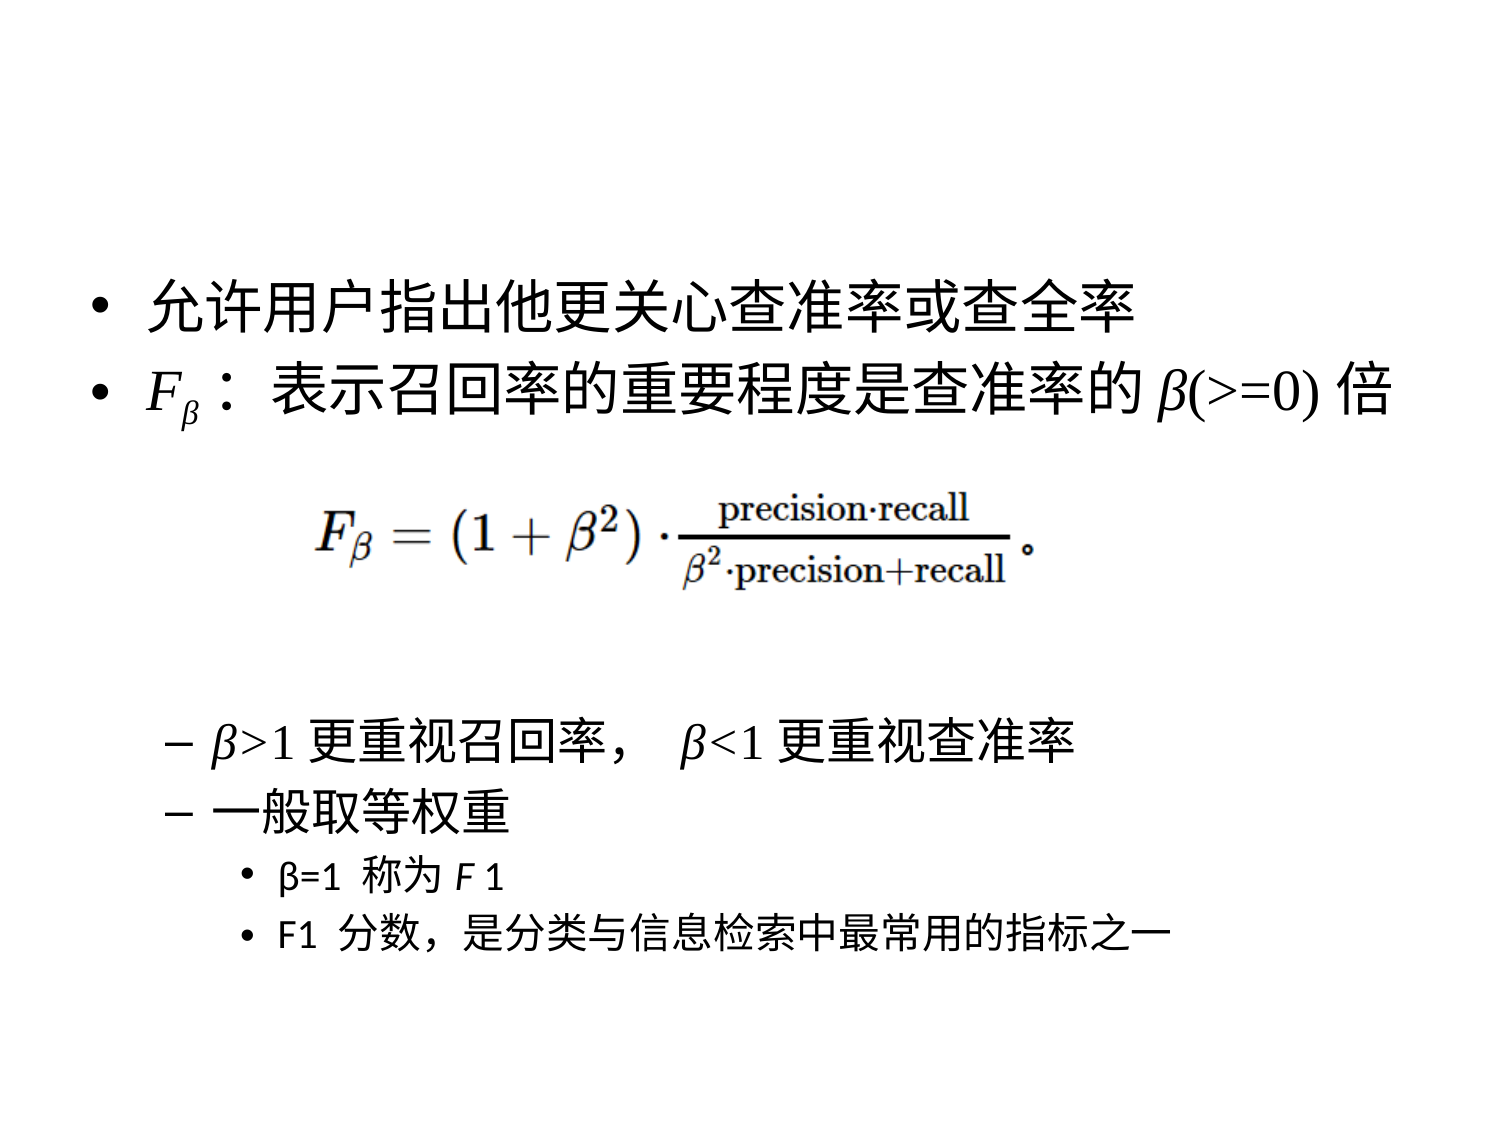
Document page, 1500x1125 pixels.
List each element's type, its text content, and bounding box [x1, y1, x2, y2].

list 允许用户指出他更关心查准率或查全率 Fβ：表示召回率的重要程度是查准率的β(>=0)倍 β>1更重视召回率， β<1更重视查准率 一般取等权重 β=1 称为F 1 F1 分数，是分类与信息检索中最常用的指标之一 [75, 262, 1425, 1005]
picture [312, 467, 1037, 625]
